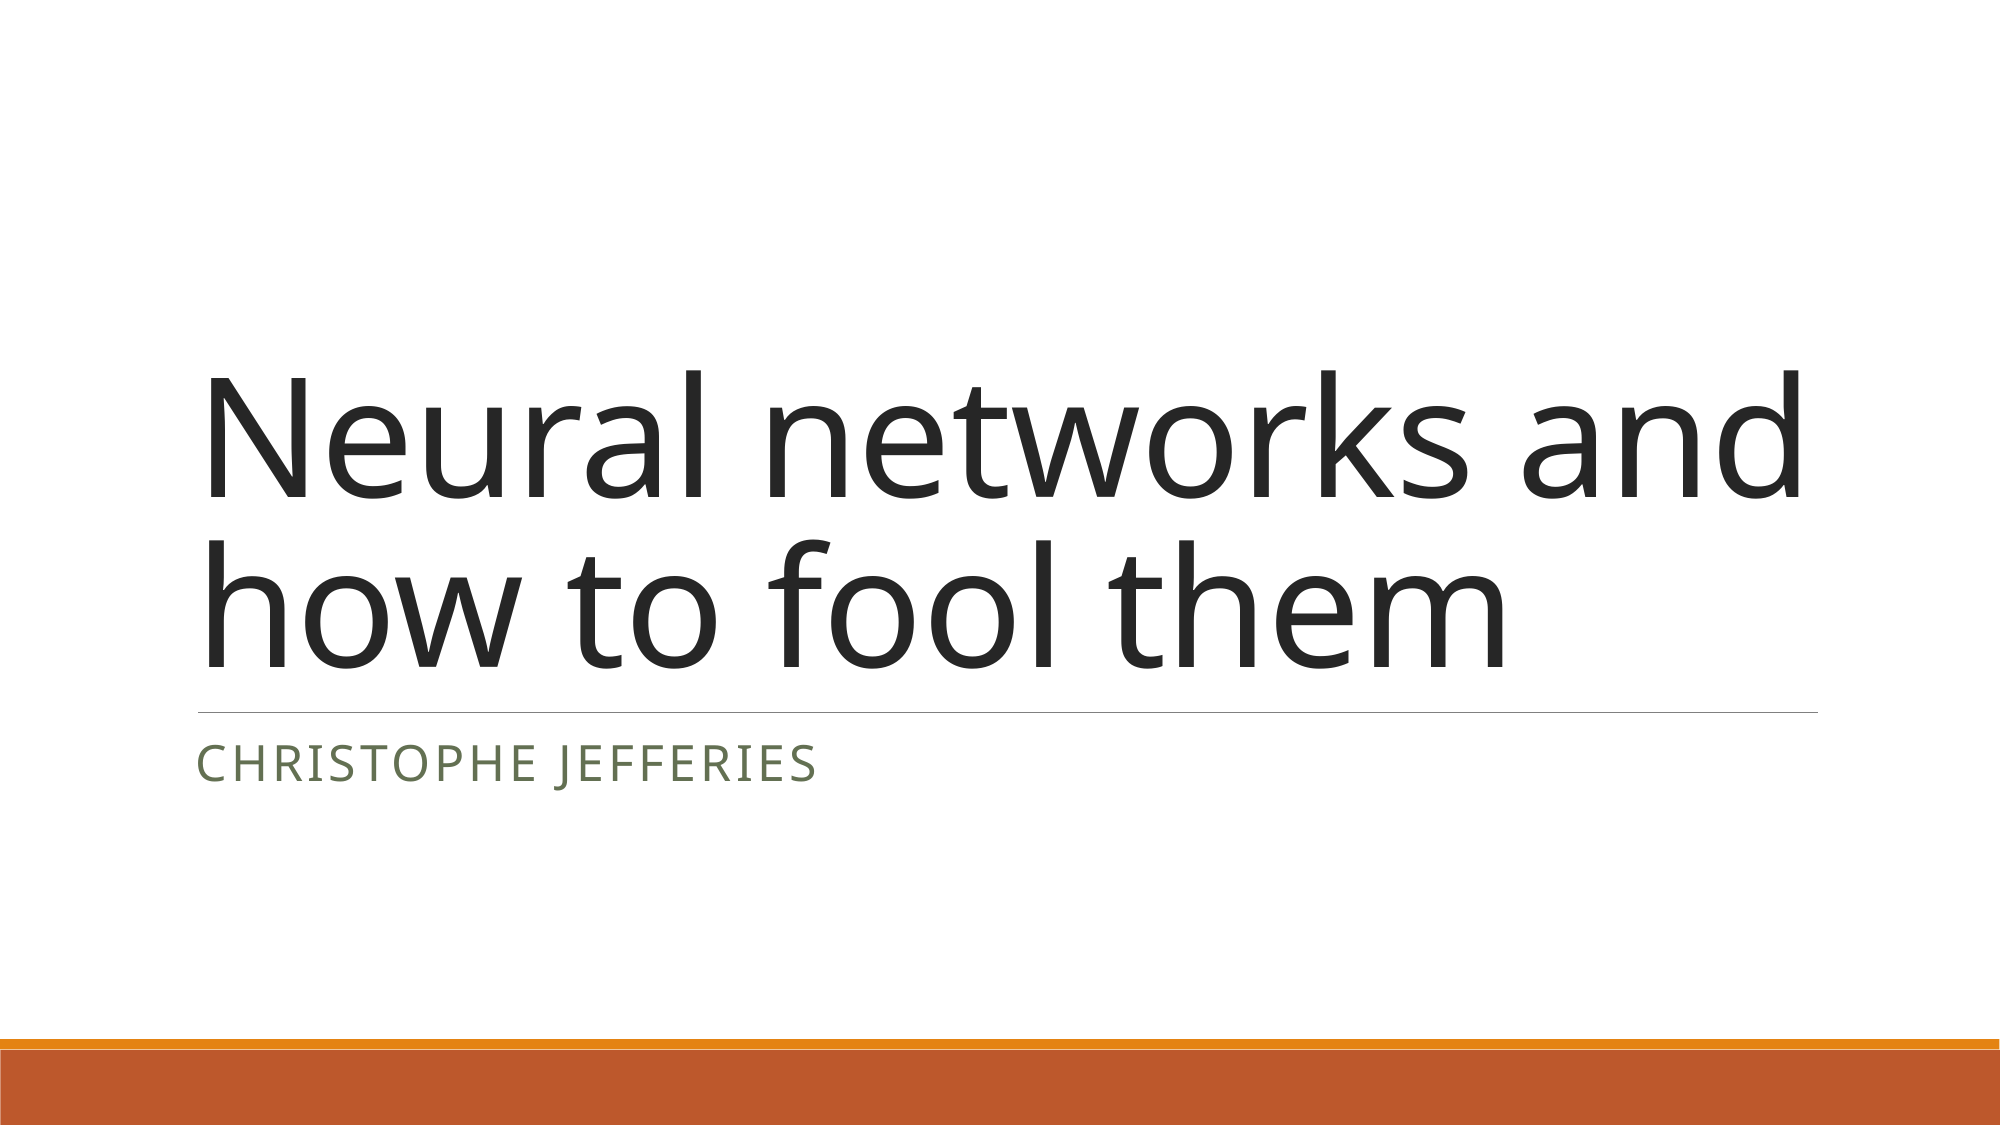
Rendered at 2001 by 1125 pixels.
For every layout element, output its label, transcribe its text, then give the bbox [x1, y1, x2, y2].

subtitle Christophe Jefferies [180, 730, 1831, 919]
title Neural networks and how to fool them [180, 124, 1830, 710]
